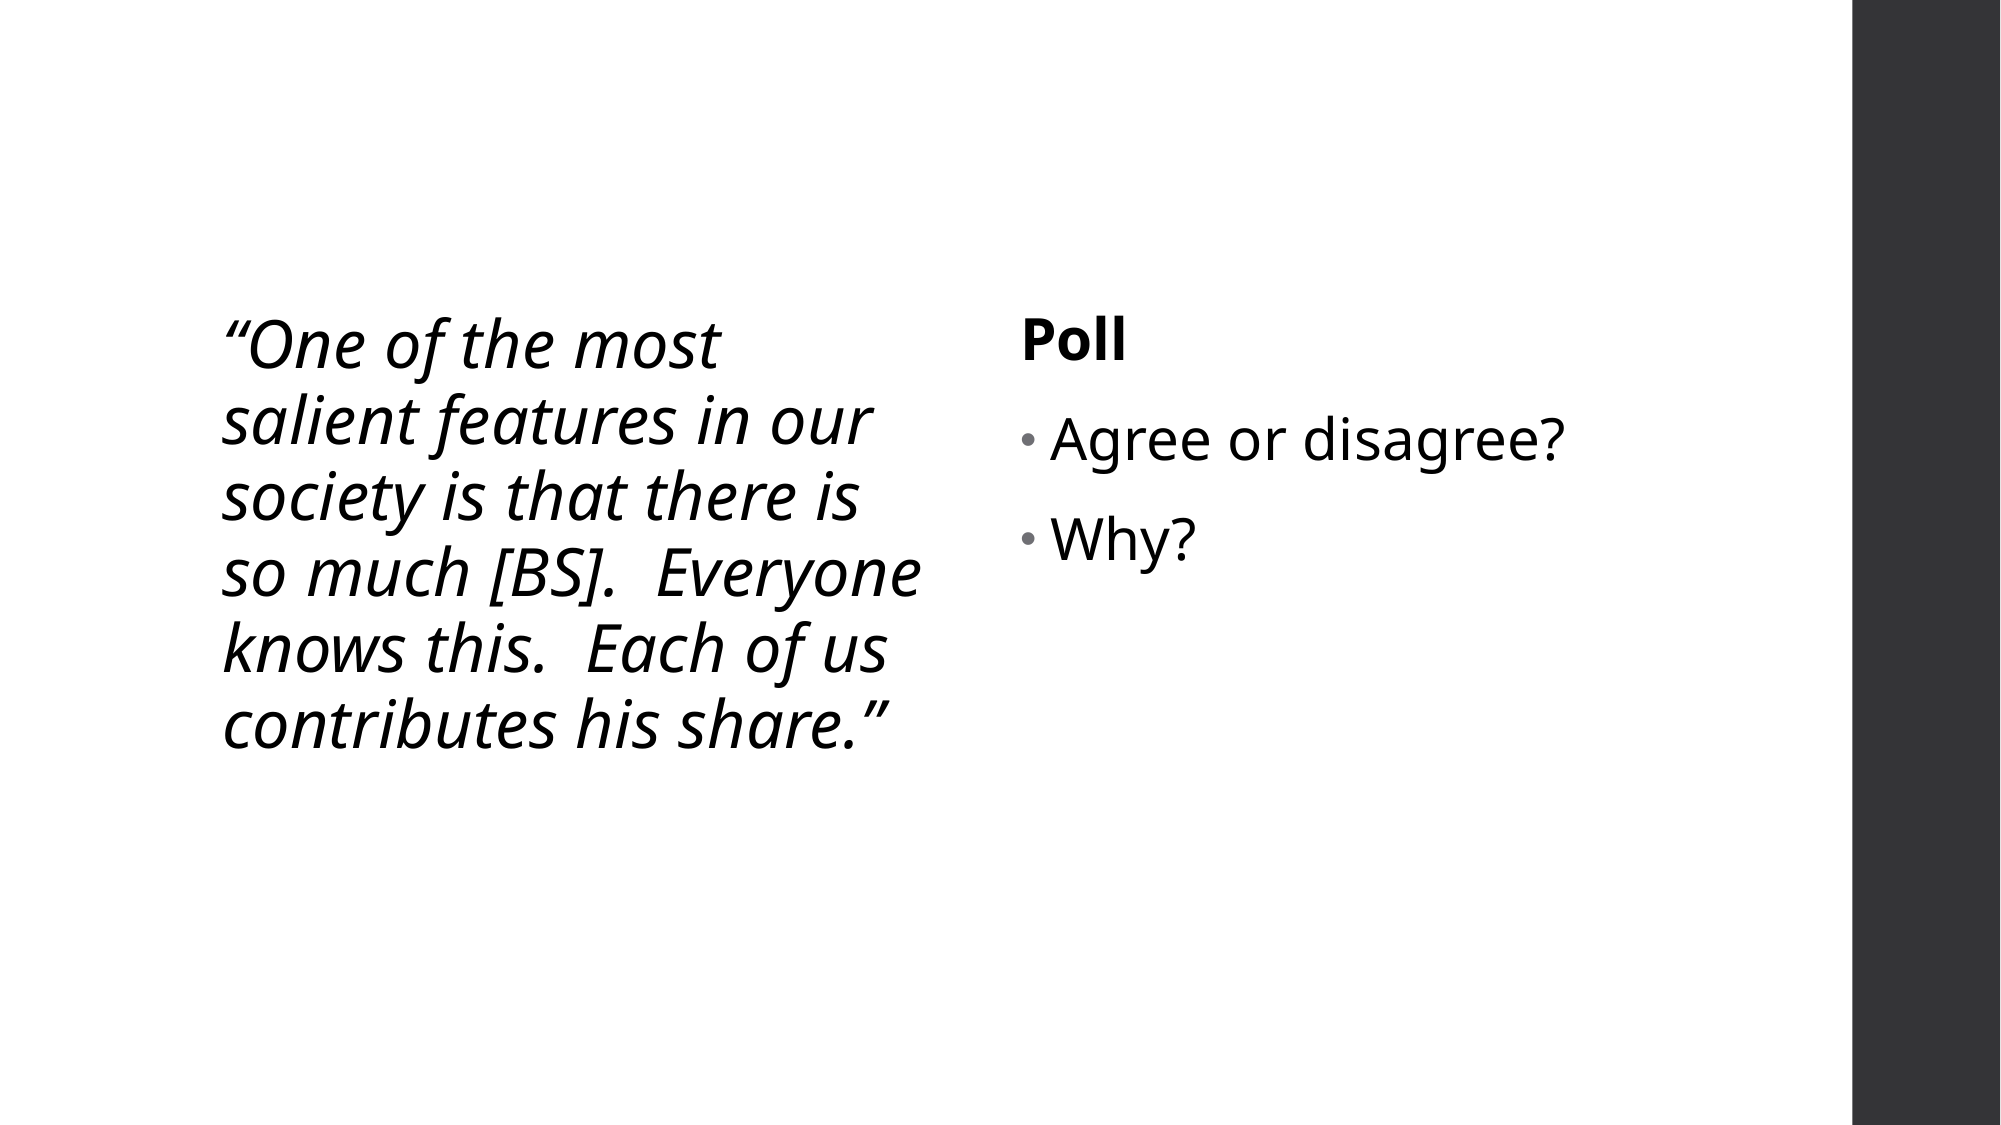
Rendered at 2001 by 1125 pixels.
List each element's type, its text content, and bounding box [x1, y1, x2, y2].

list Poll Agree or disagree? Why? [1005, 299, 1740, 1014]
list “One of the most salient features in our society is that there is so much [BS]. Everyone knows this. Each of us contributes his share.” [206, 299, 942, 1014]
